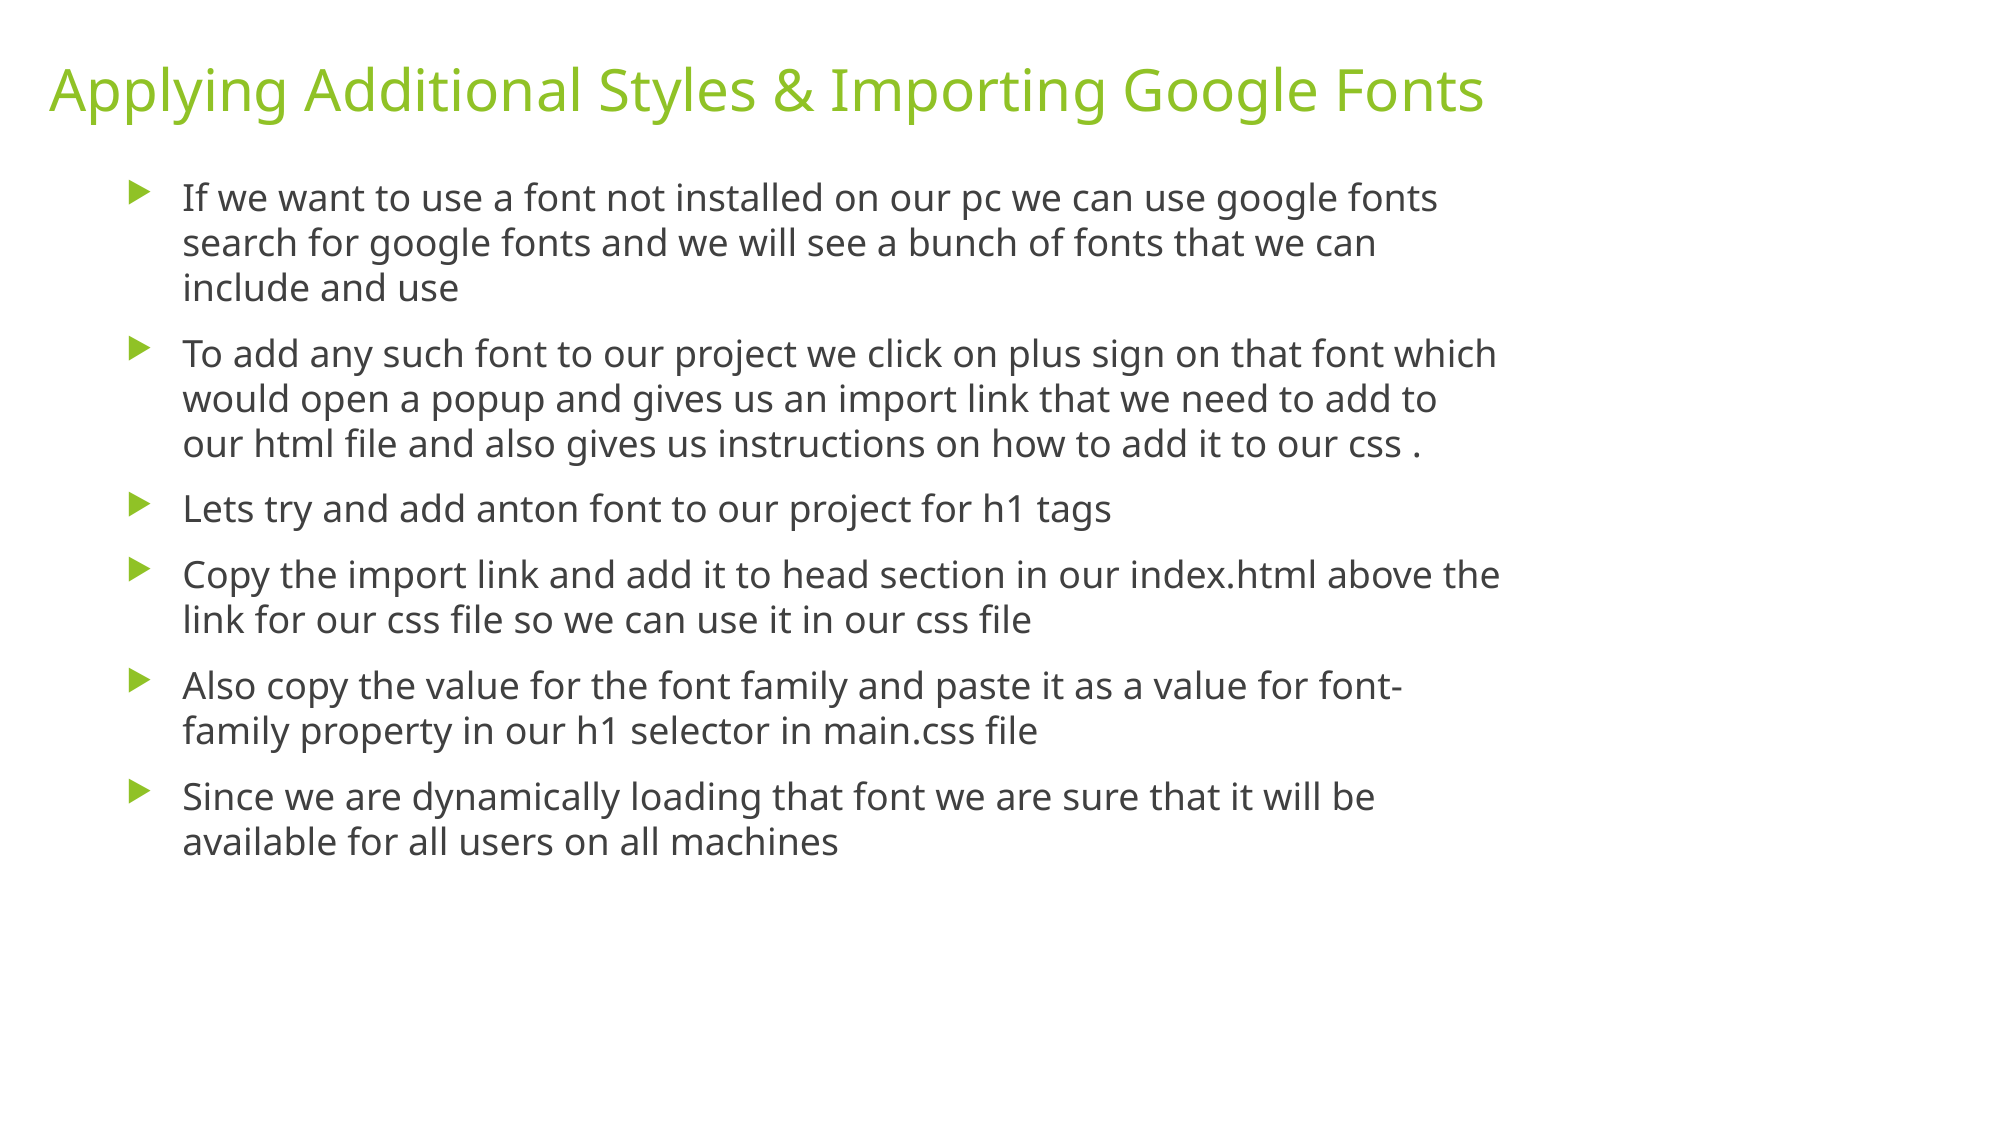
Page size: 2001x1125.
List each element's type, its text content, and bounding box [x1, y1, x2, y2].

list If we want to use a font not installed on our pc we can use google fonts search for google fonts and we will see a bunch of fonts that we can include and use To add any such font to our project we click on plus sign on that font which would open a popup and gives us an import link that we need to add to our html file and also gives us instructions on how to add it to our css . Lets try and add anton font to our project for h1 tags Copy the import link and add it to head section in our index.html above the link for our css file so we can use it in our css file Also copy the value for the font family and paste it as a value for font-family property in our h1 selector in main.css file Since we are dynamically loading that font we are sure that it will be available for all users on all machines [111, 166, 1522, 1091]
title Applying Additional Styles & Importing Google Fonts [34, 45, 1522, 167]
